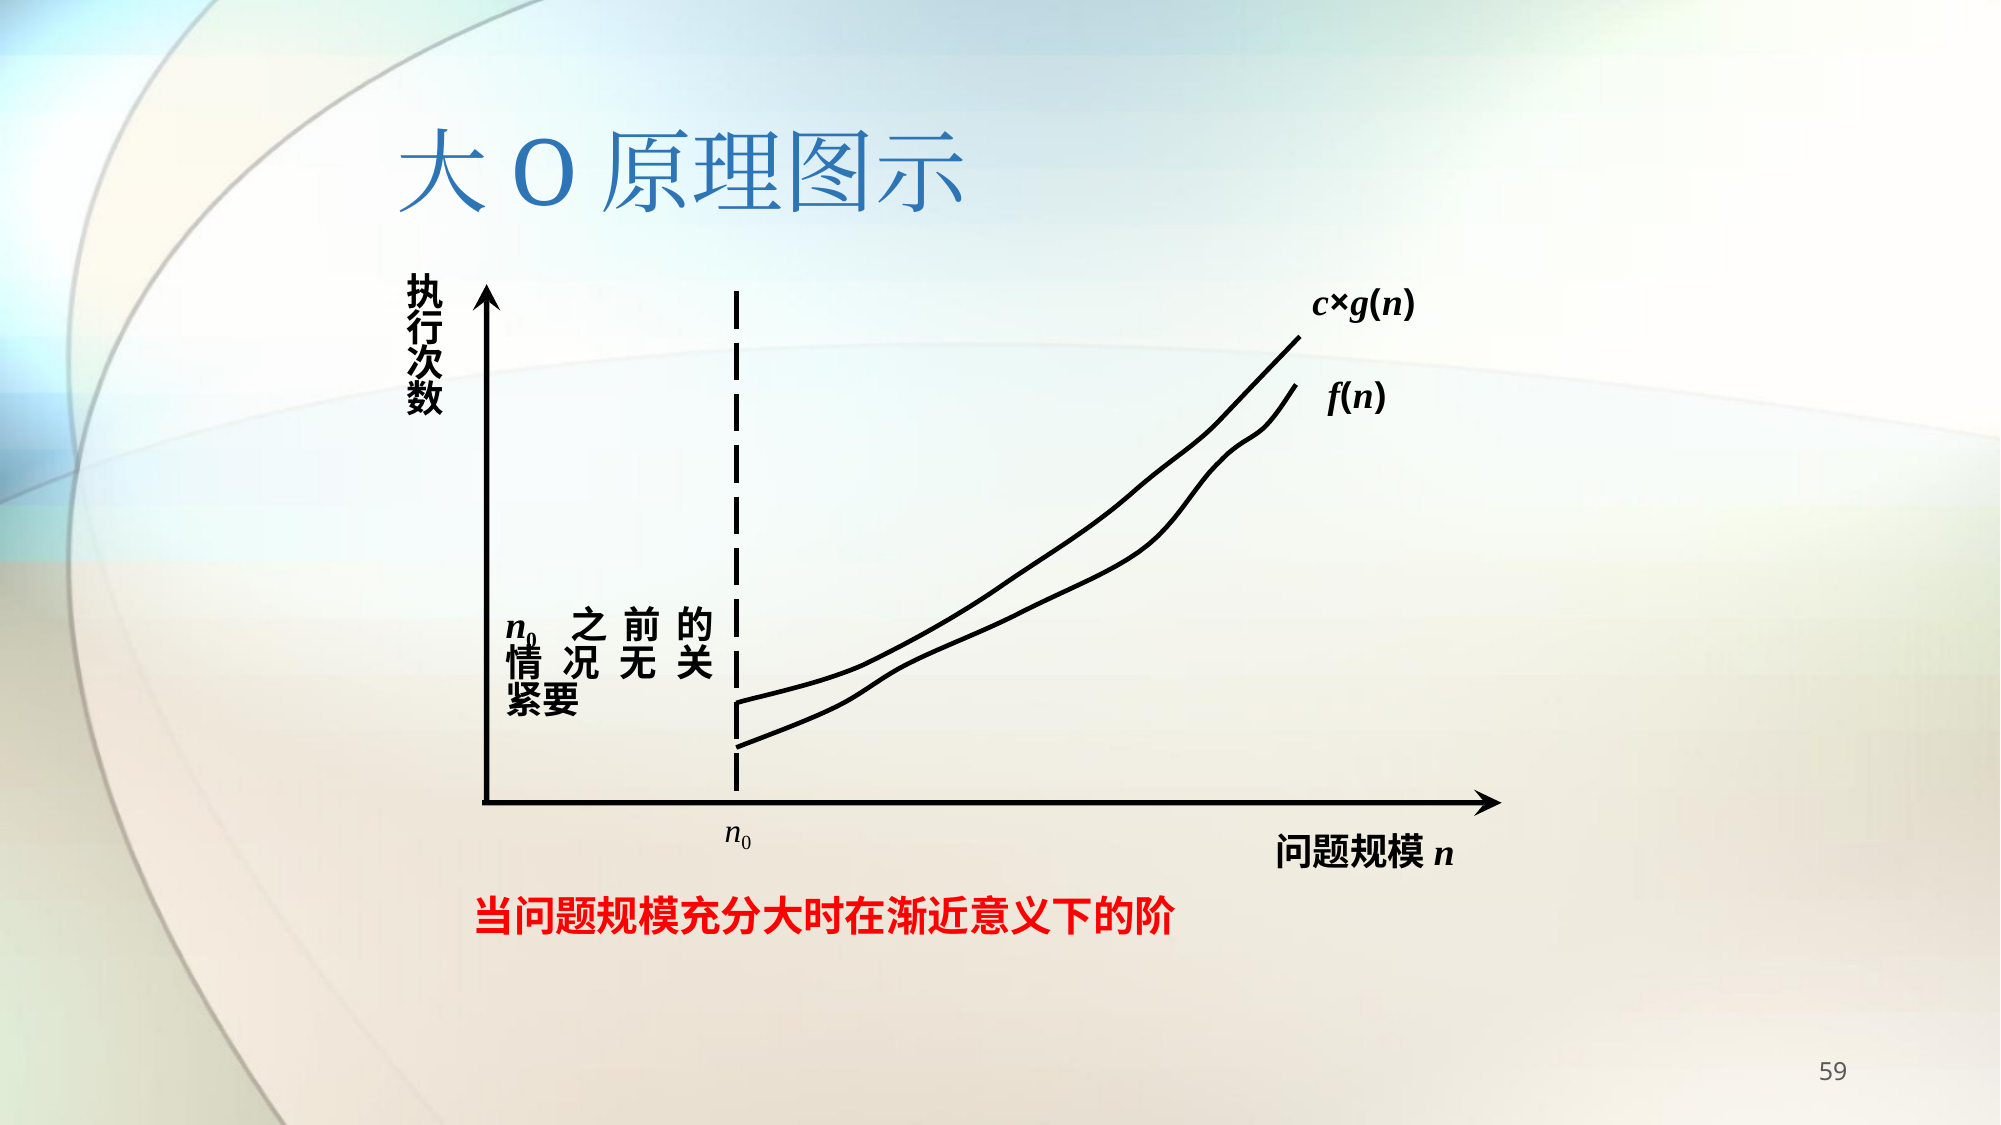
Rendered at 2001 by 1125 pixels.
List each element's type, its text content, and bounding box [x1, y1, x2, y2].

picture [0, 0, 2001, 1125]
slide_number 59 [1325, 1042, 1863, 1103]
title 大O原理图示 [381, 59, 1863, 278]
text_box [403, 276, 1502, 943]
